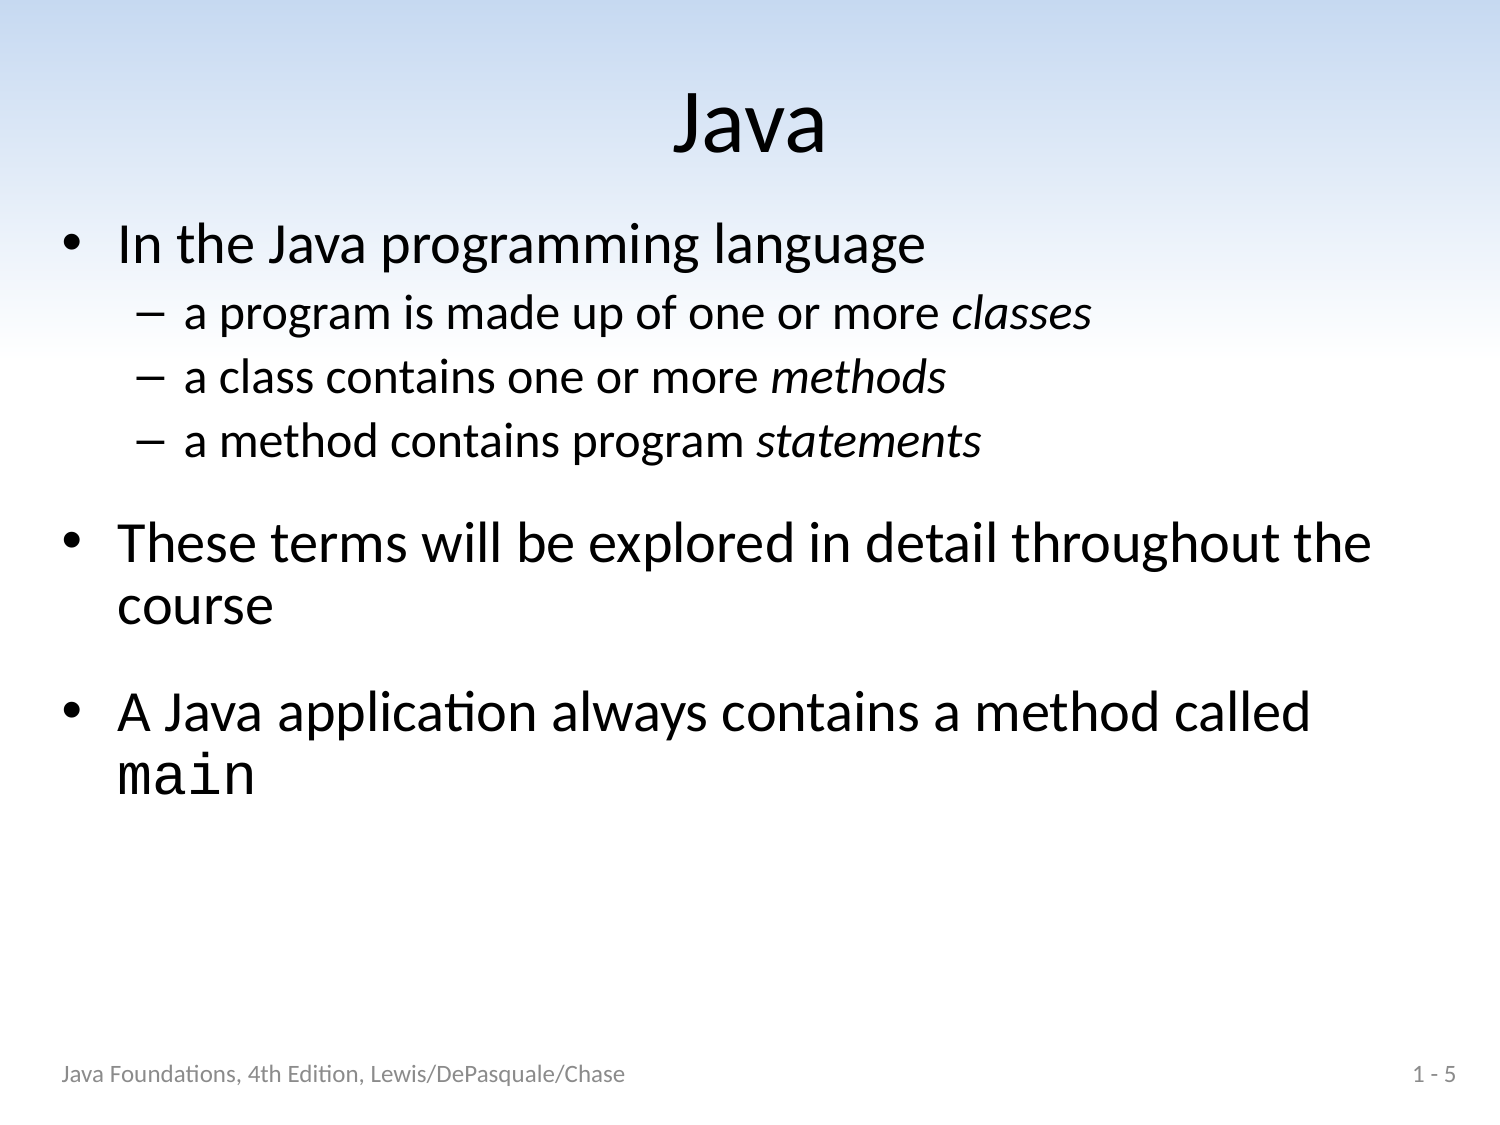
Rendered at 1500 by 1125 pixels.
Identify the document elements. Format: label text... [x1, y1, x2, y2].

title Java [28, 45, 1473, 186]
slide_number 1 - 5 [1121, 1042, 1472, 1103]
list In the Java programming language a program is made up of one or more classes a class contains one or more methods a method contains program statements These terms will be explored in detail throughout the course A Java application always contains a method called main [46, 205, 1473, 1043]
footer Java Foundations, 4th Edition, Lewis/DePasquale/Chase [46, 1042, 1121, 1103]
